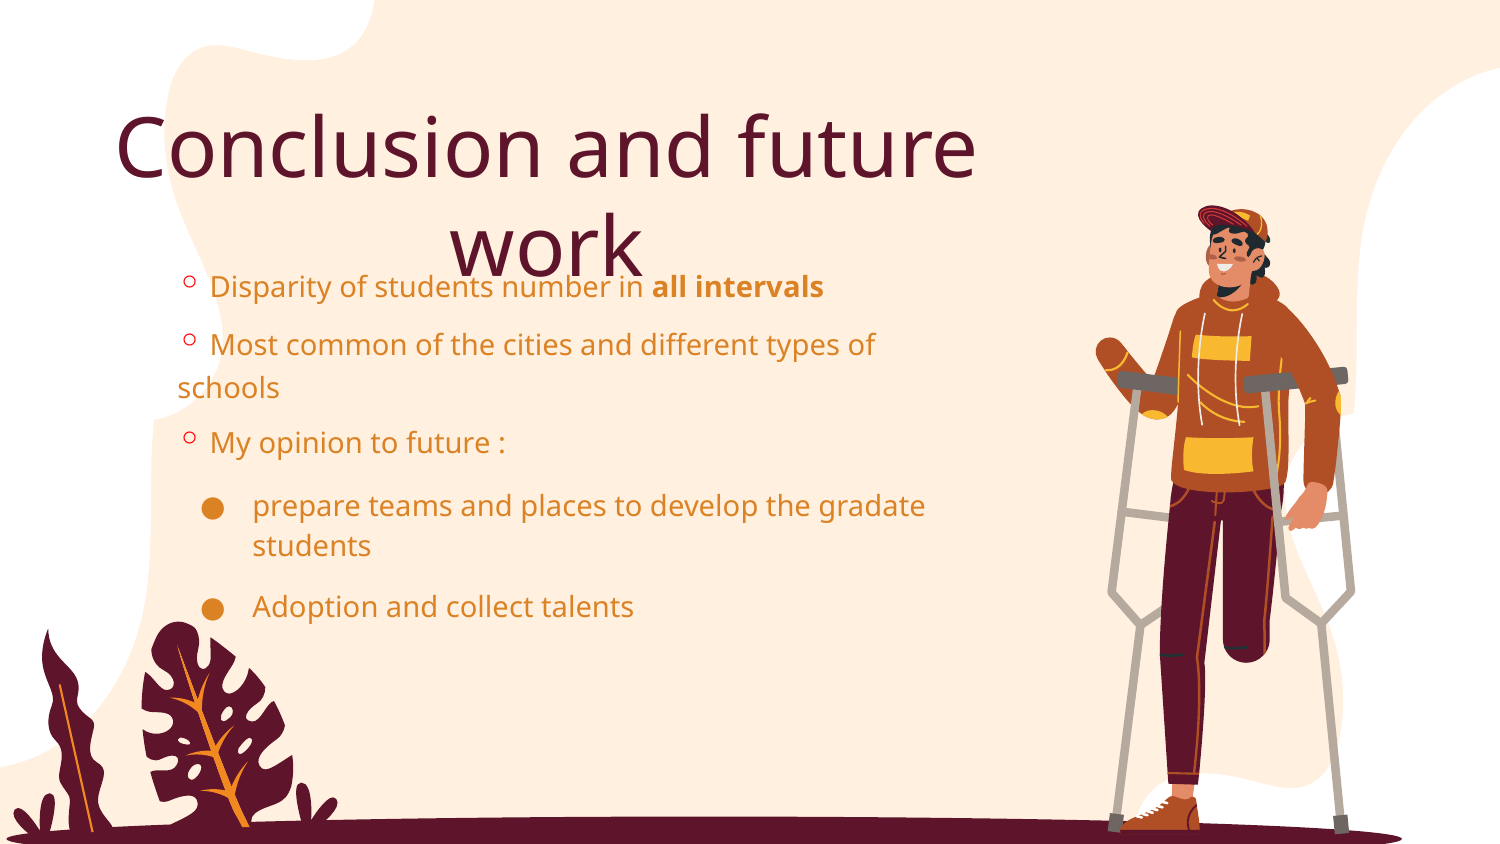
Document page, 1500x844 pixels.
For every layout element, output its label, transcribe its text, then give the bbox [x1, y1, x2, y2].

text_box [1093, 205, 1356, 835]
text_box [6, 621, 1403, 844]
title Conclusion and future work [93, 78, 1001, 173]
subtitle ◦ Disparity of students number in all intervals ◦ Most common of the cities and different types of schools ◦ My opinion to future : prepare teams and places to develop the gradate students Adoption and collect talents [162, 228, 999, 619]
